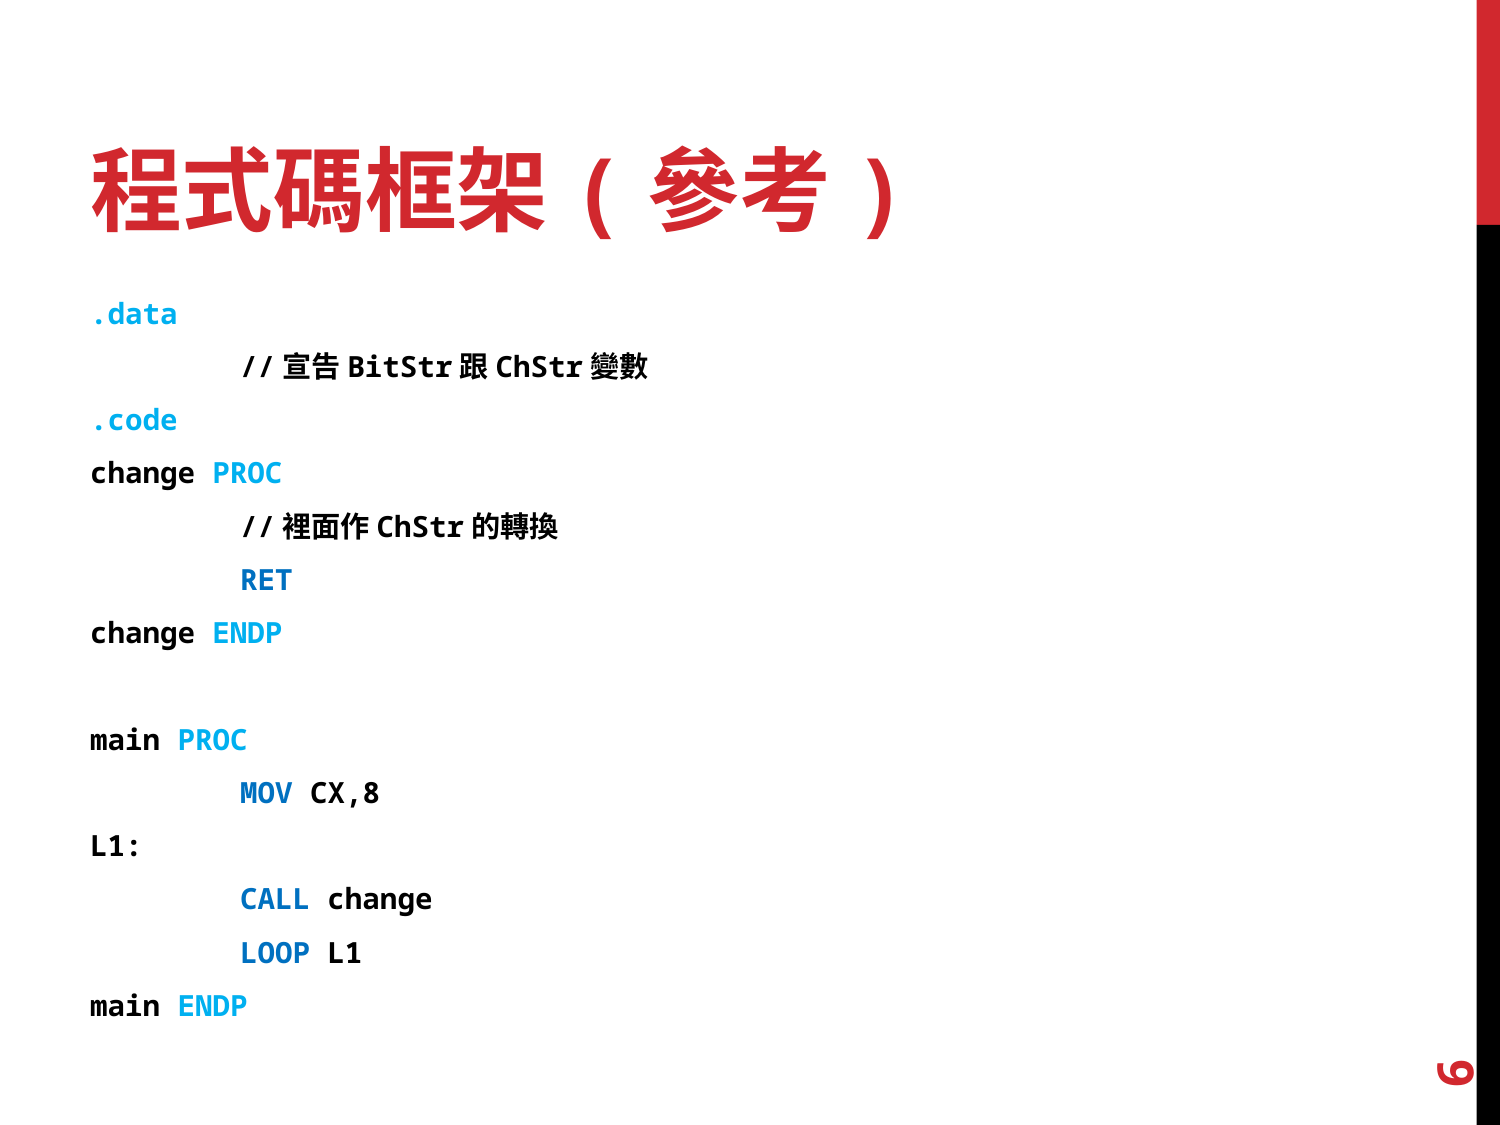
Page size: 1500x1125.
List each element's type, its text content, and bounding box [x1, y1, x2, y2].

text_box 6 [1427, 887, 1488, 1104]
title 程式碼框架(參考) [75, 24, 1025, 250]
list .data //宣告BitStr跟ChStr變數 .code change PROC //裡面作ChStr的轉換 RET change ENDP main PROC MOV CX,8 L1: CALL change LOOP L1 main ENDP [75, 287, 1325, 1035]
